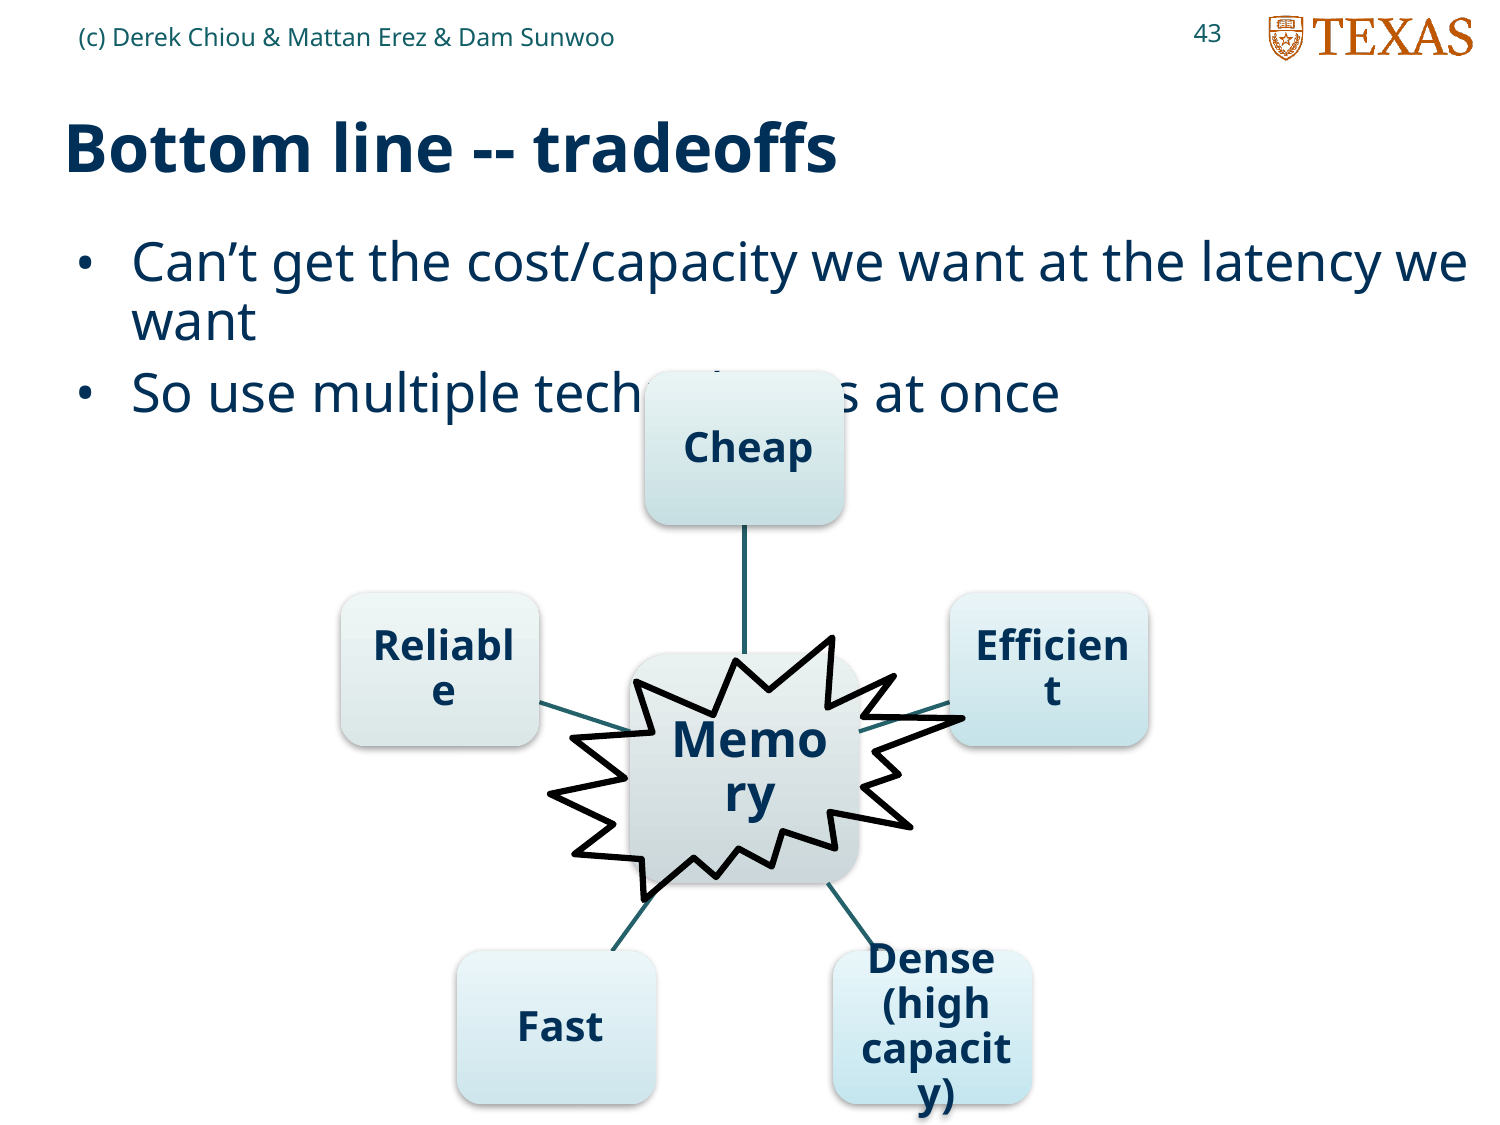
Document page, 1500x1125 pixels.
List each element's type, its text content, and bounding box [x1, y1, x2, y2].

footer (c) Derek Chiou & Mattan Erez & Dam Sunwoo [63, 3, 914, 73]
picture [1268, 12, 1474, 63]
list Can’t get the cost/capacity we want at the latency we want So use multiple technologies at once [75, 235, 1475, 1123]
slide_number 43 [1100, 0, 1238, 73]
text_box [256, 356, 1233, 1120]
title Bottom line -- tradeoffs [63, 75, 1475, 223]
